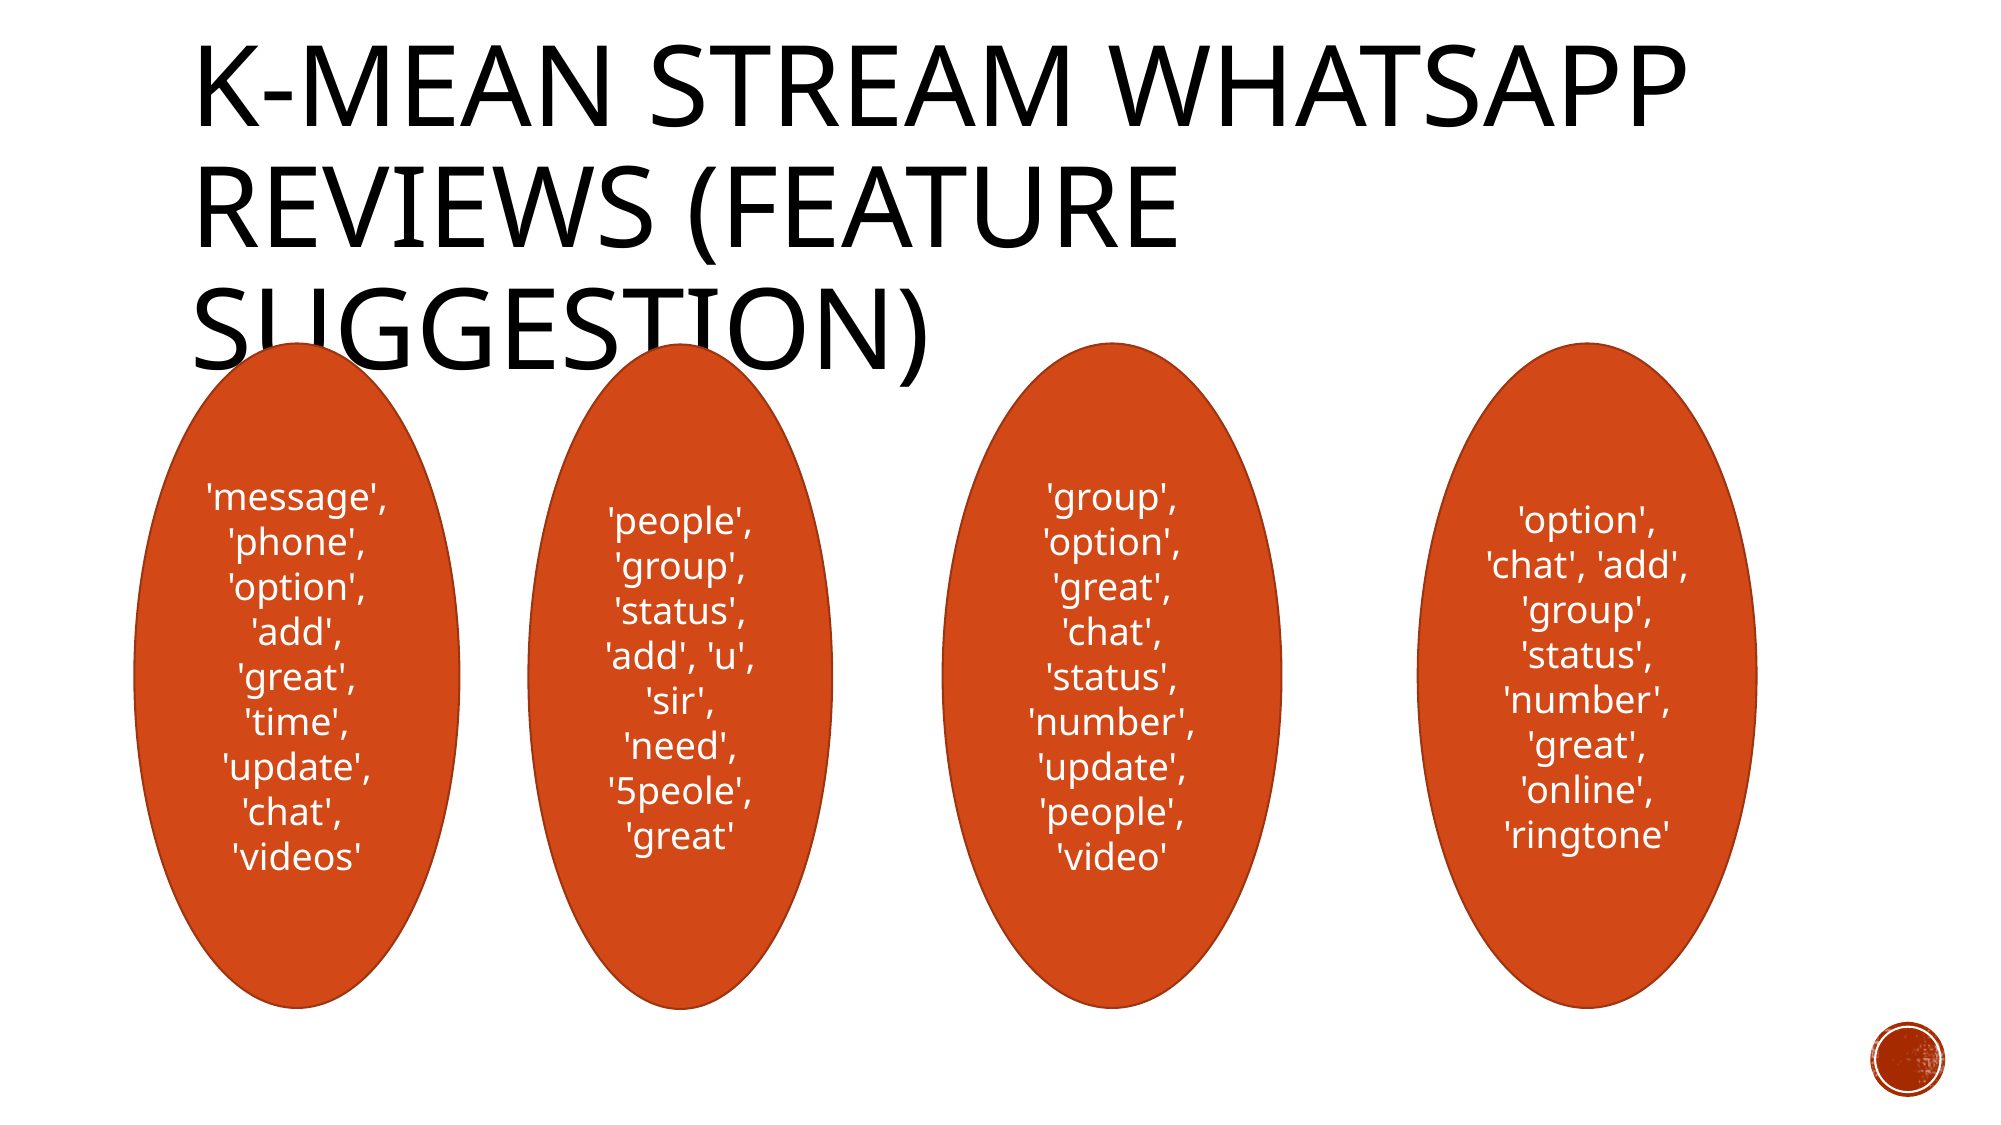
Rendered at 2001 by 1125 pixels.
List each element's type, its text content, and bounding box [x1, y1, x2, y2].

text_box 'option', 'chat', 'add', 'group', 'status', 'number', 'great', 'online', 'ringtone' [1416, 342, 1758, 1009]
text_box 'group', 'option', 'great', 'chat', 'status', 'number', 'update', 'people', 'video' [941, 342, 1283, 1009]
text_box 'message', 'phone', 'option', 'add', 'great', 'time', 'update', 'chat', 'videos' [133, 342, 461, 1009]
text_box 'people', 'group', 'status', 'add', 'u', 'sir', 'need', '5peole', 'great' [527, 343, 834, 1010]
title K-MEAN stream WhatsApp reviews (feature suggestion) [175, 79, 1826, 344]
